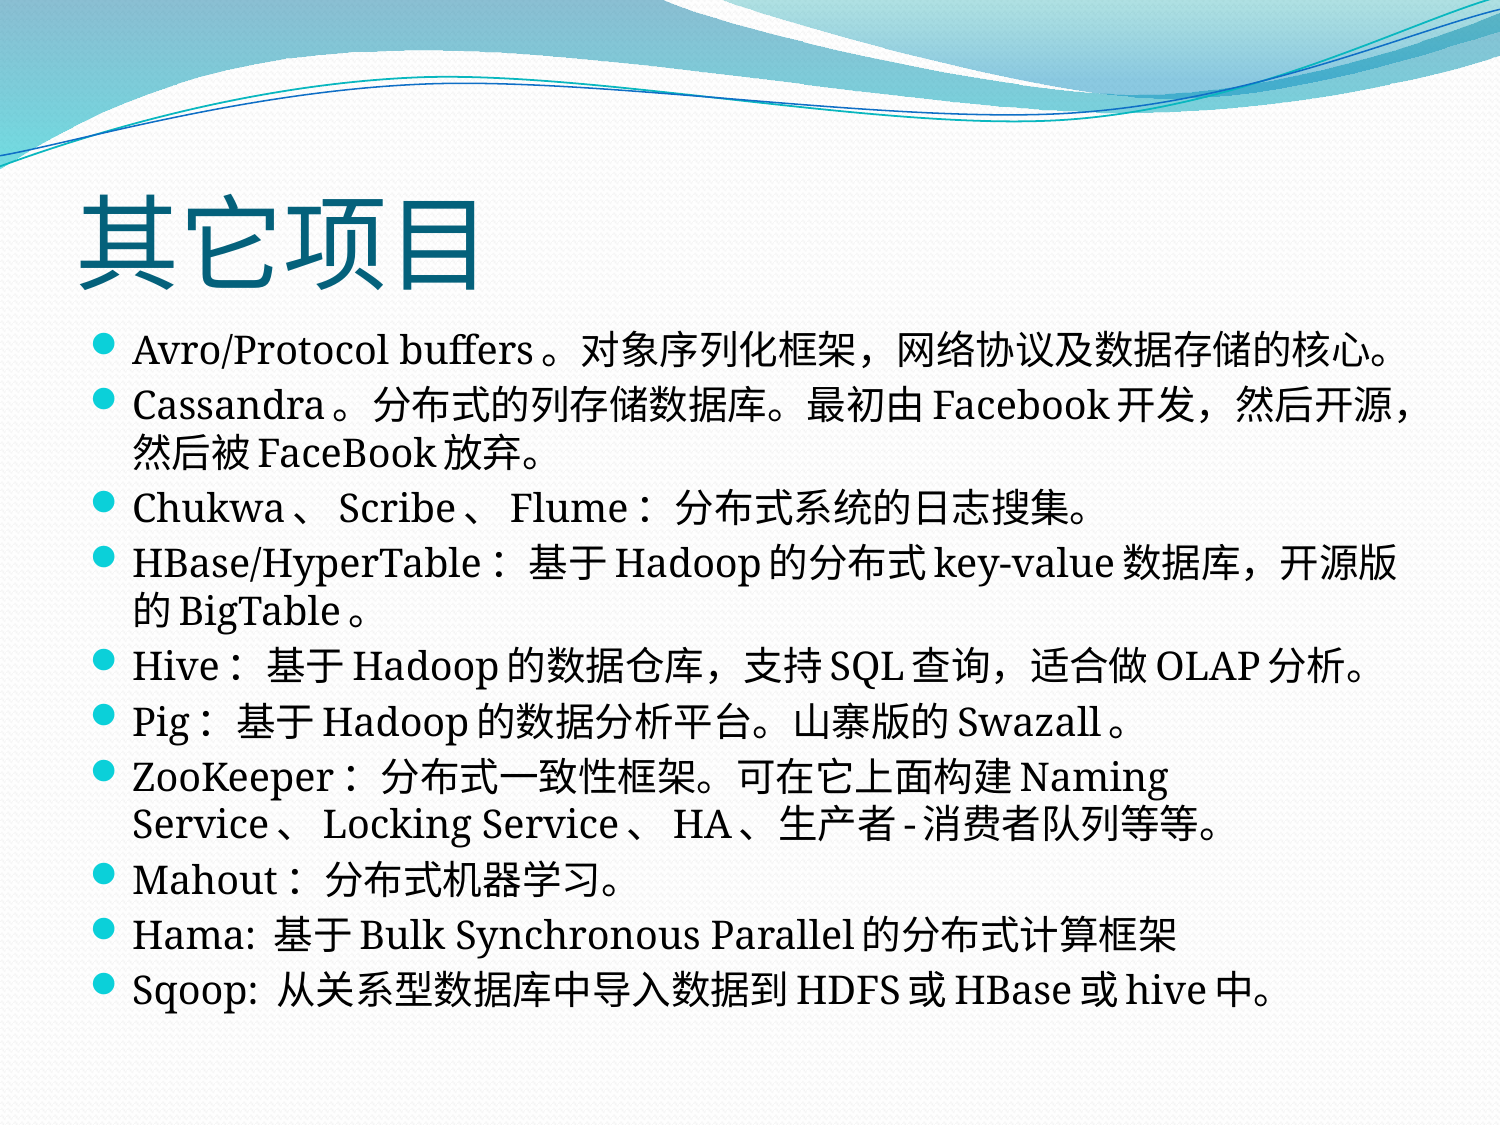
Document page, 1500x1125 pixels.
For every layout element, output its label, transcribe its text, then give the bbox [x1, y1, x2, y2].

title 其它项目 [75, 115, 1425, 303]
list Avro/Protocol buffers。对象序列化框架，网络协议及数据存储的核心。 Cassandra。分布式的列存储数据库。最初由Facebook开发，然后开源，然后被FaceBook放弃。 Chukwa、Scribe、Flume：分布式系统的日志搜集。 HBase/HyperTable：基于Hadoop的分布式key-value数据库，开源版的BigTable。 Hive：基于Hadoop的数据仓库，支持SQL查询，适合做OLAP分析。 Pig：基于Hadoop的数据分析平台。山寨版的Swazall。 ZooKeeper：分布式一致性框架。可在它上面构建Naming Service、Locking Service、HA、生产者-消费者队列等等。 Mahout：分布式机器学习。 Hama: 基于Bulk Synchronous Parallel的分布式计算框架 Sqoop: 从关系型数据库中导入数据到HDFS或HBase或hive中。 [75, 317, 1425, 1038]
